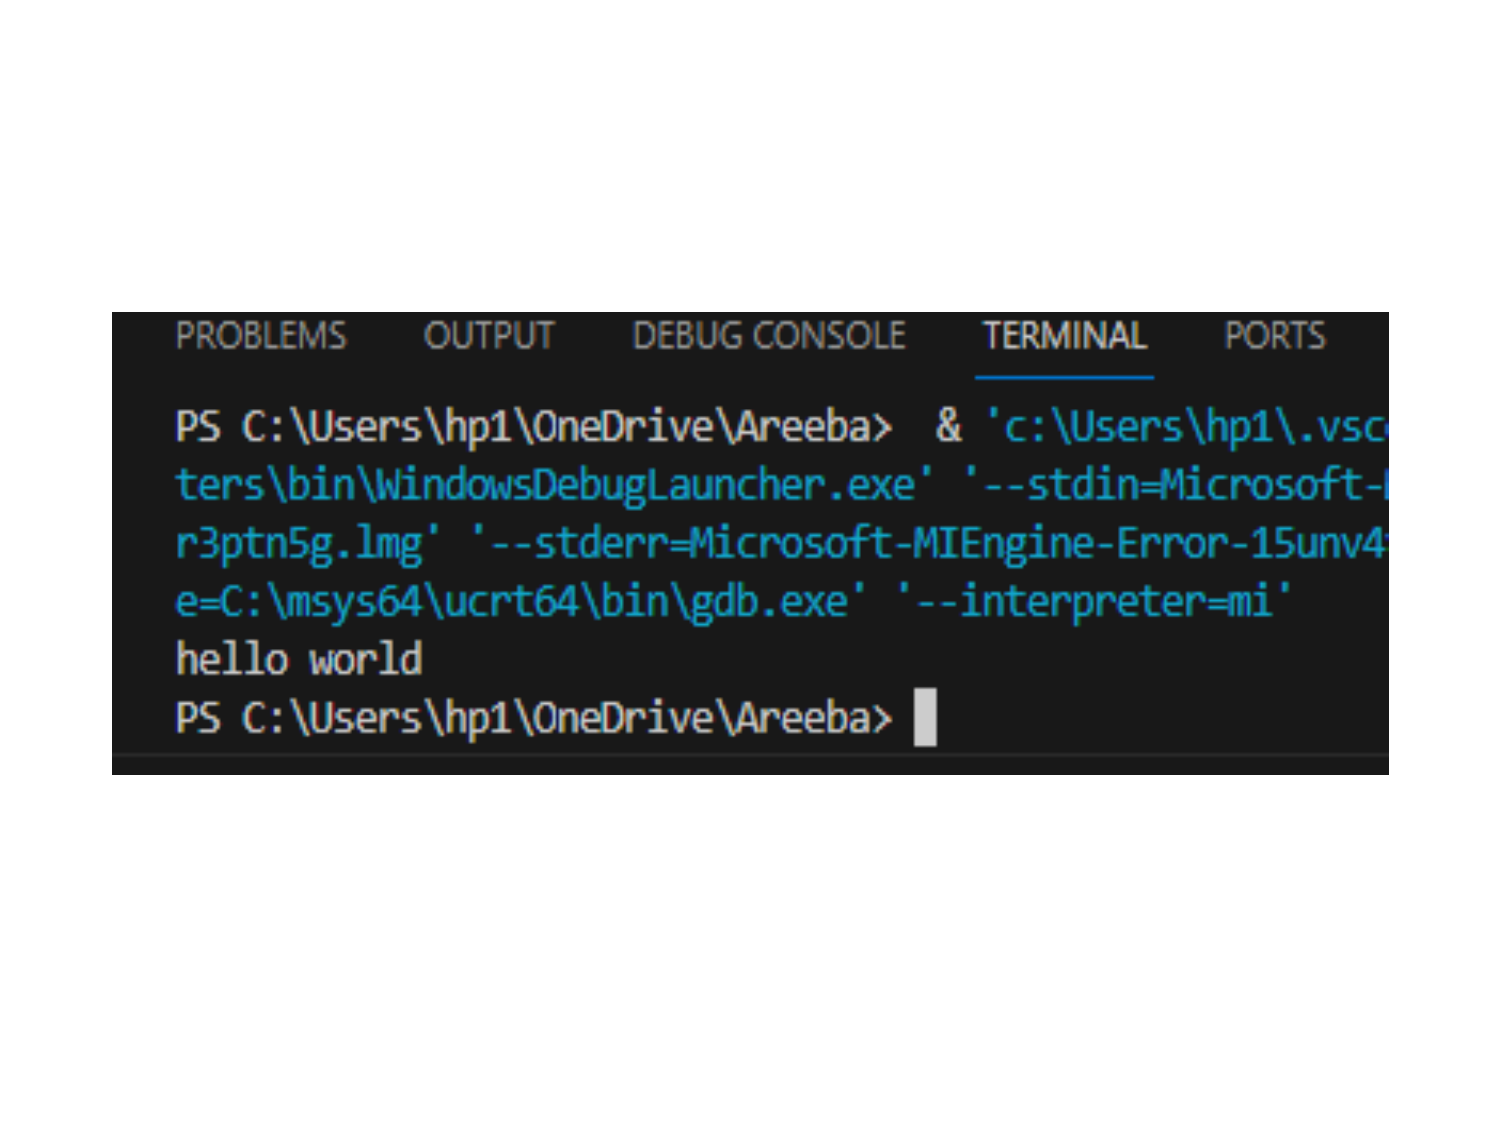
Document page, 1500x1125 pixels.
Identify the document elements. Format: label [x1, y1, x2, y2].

picture [112, 312, 1390, 776]
